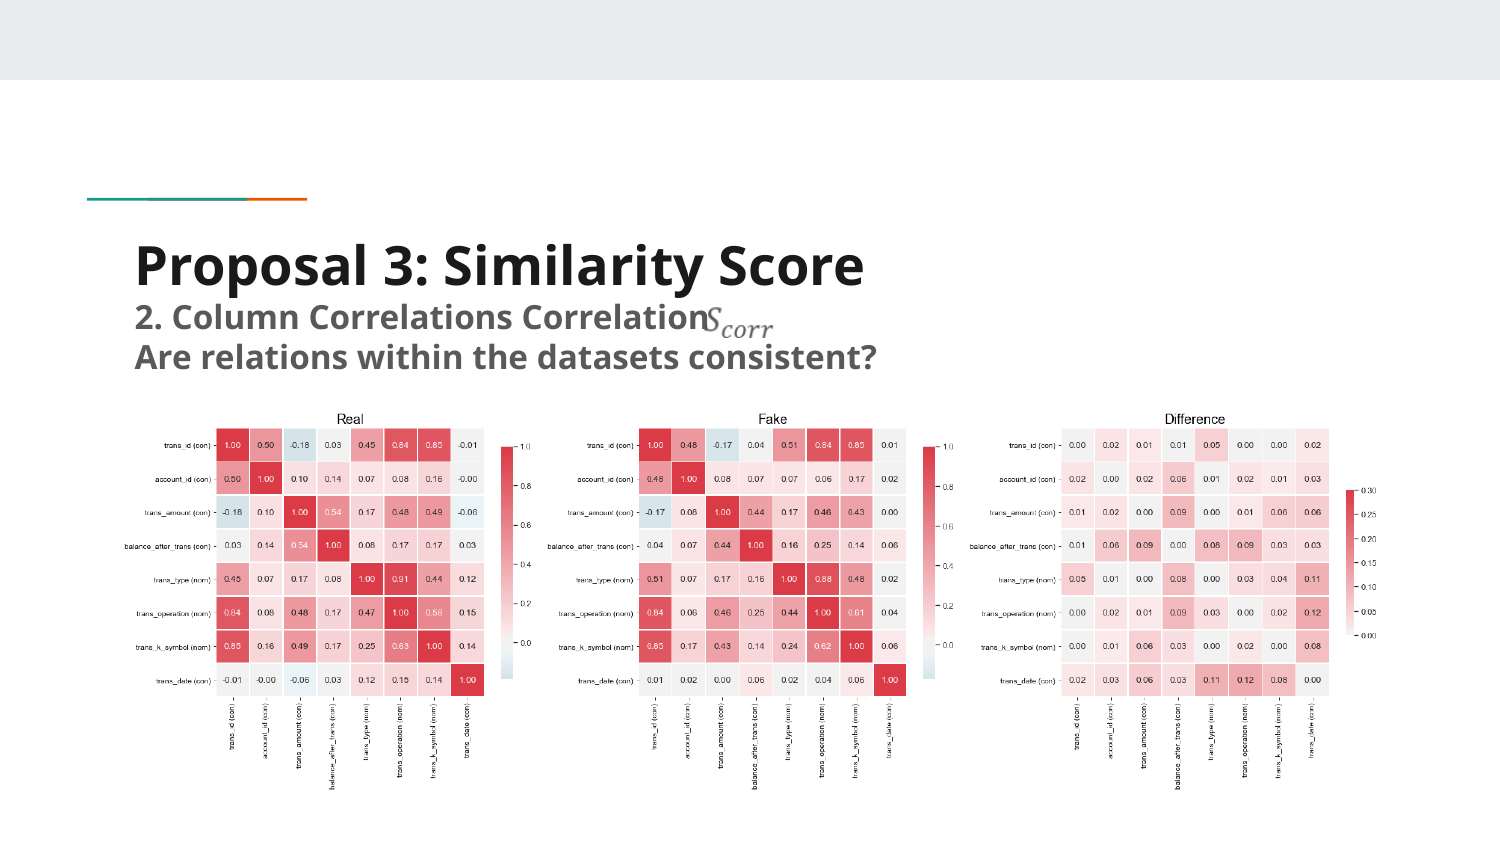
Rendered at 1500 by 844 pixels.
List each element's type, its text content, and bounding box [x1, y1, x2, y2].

text_box [700, 298, 781, 339]
picture [119, 408, 1381, 794]
title Proposal 3: Similarity Score 2. Column Correlations Correlation Are relations within the datasets consistent? [119, 216, 1381, 380]
